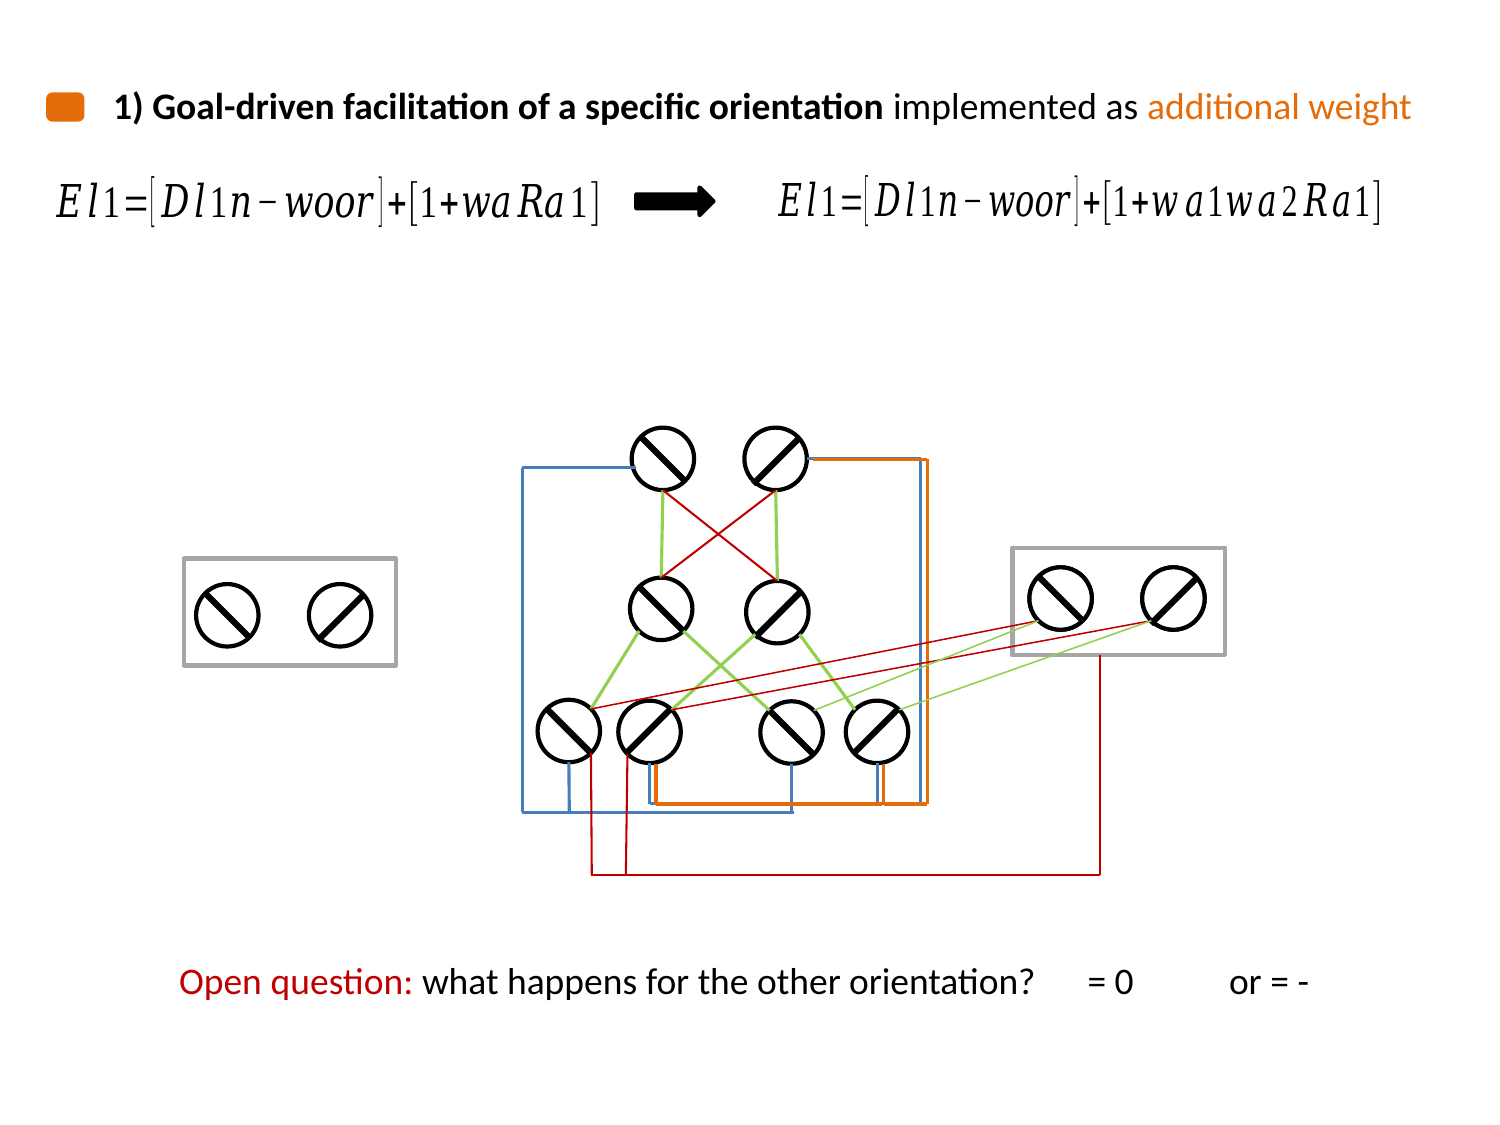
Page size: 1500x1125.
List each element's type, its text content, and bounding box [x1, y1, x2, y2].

text_box 1) Goal-driven facilitation of a specific orientation implemented as additional weight [98, 74, 1486, 135]
text_box [182, 556, 398, 668]
text_box [634, 185, 716, 218]
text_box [655, 459, 928, 546]
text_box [744, 427, 808, 456]
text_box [590, 547, 1226, 876]
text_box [631, 427, 695, 466]
text_box [46, 92, 85, 122]
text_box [195, 583, 259, 647]
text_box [660, 489, 776, 546]
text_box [522, 467, 650, 813]
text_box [308, 583, 372, 647]
